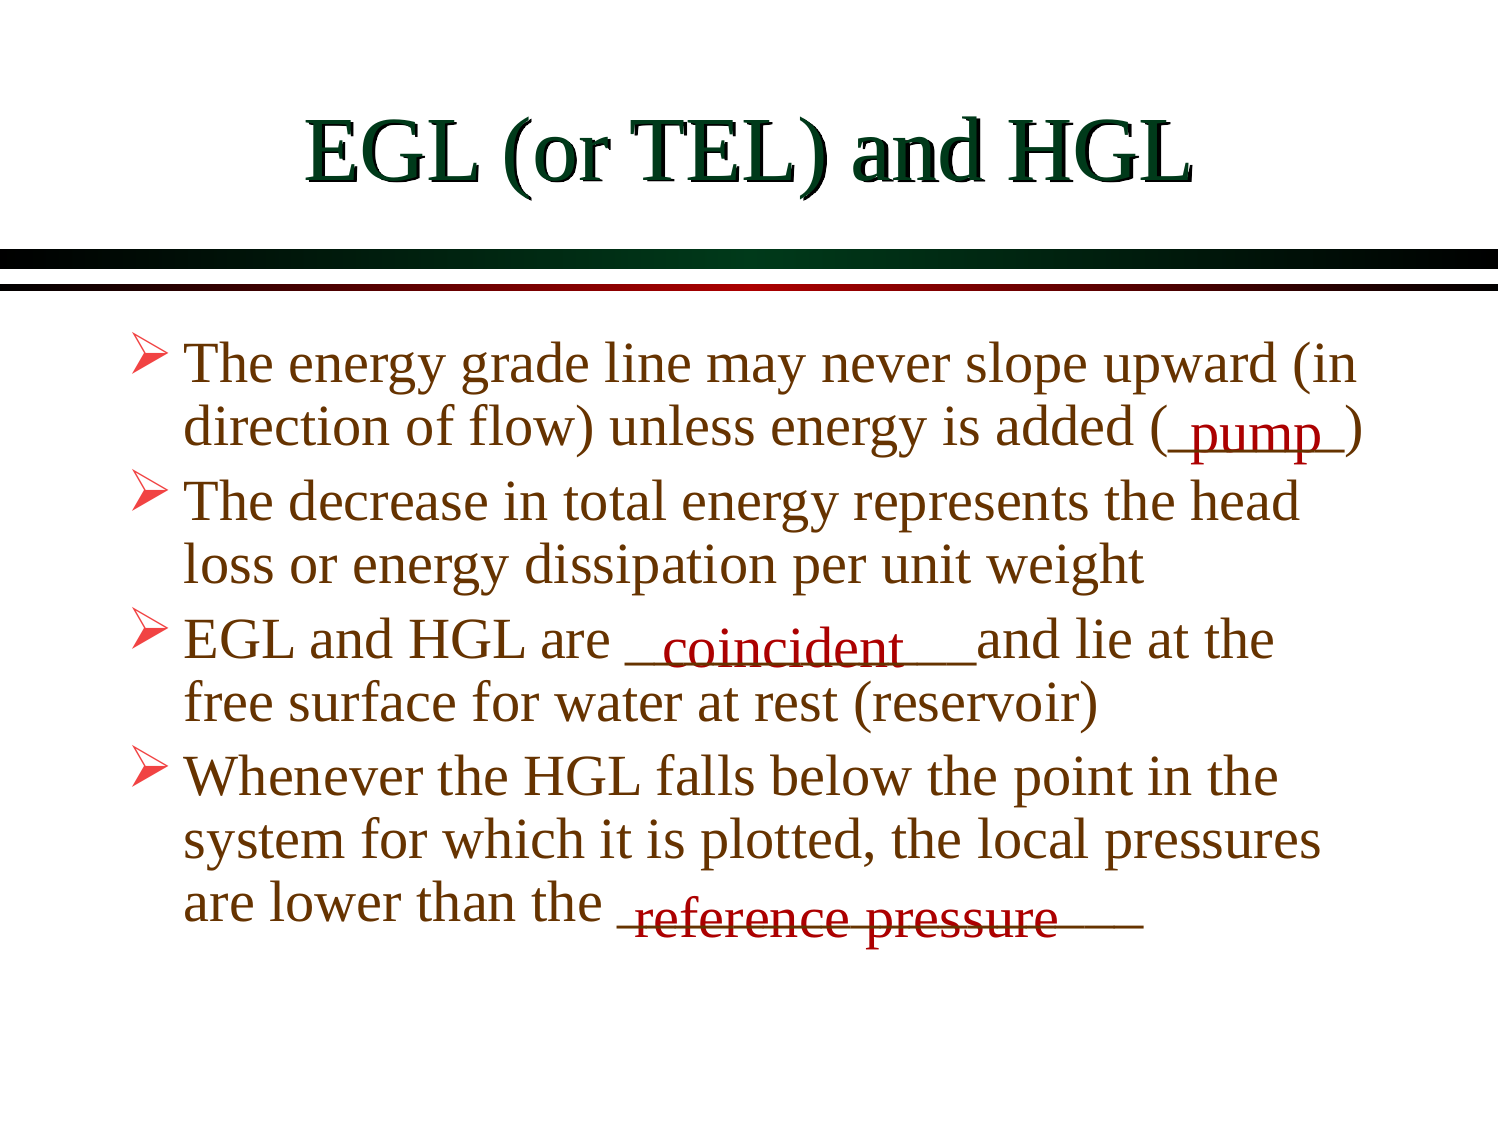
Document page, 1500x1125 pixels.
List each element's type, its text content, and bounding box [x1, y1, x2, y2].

list The energy grade line may never slope upward (in direction of flow) unless energy is added (______) The decrease in total energy represents the head loss or energy dissipation per unit weight EGL and HGL are ____________and lie at the free surface for water at rest (reservoir) Whenever the HGL falls below the point in the system for which it is plotted, the local pressures are lower than the __________________ [112, 324, 1388, 1001]
title EGL (or TEL) and HGL [112, 49, 1388, 238]
